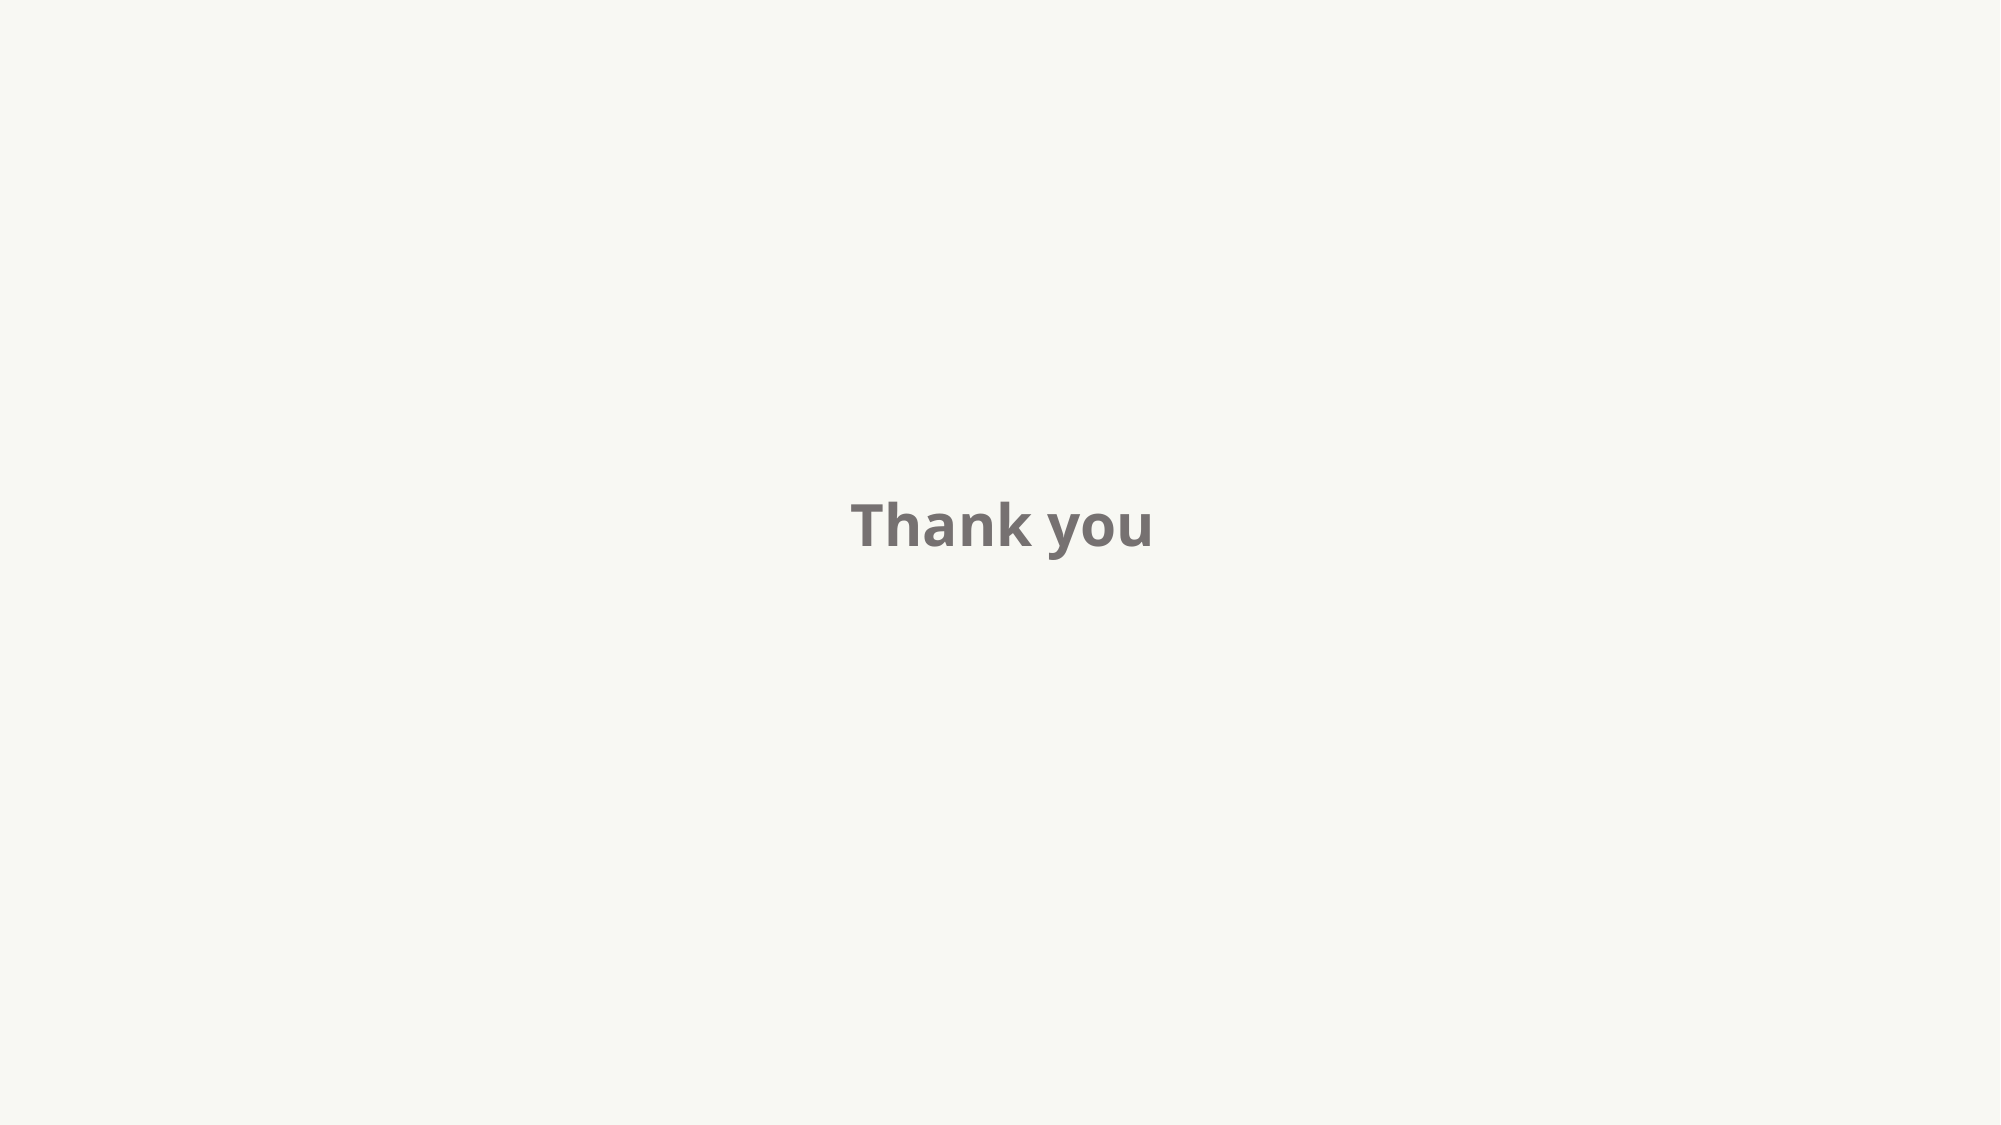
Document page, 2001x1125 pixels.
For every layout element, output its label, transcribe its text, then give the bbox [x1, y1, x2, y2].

text_box Thank you [495, 445, 1511, 566]
